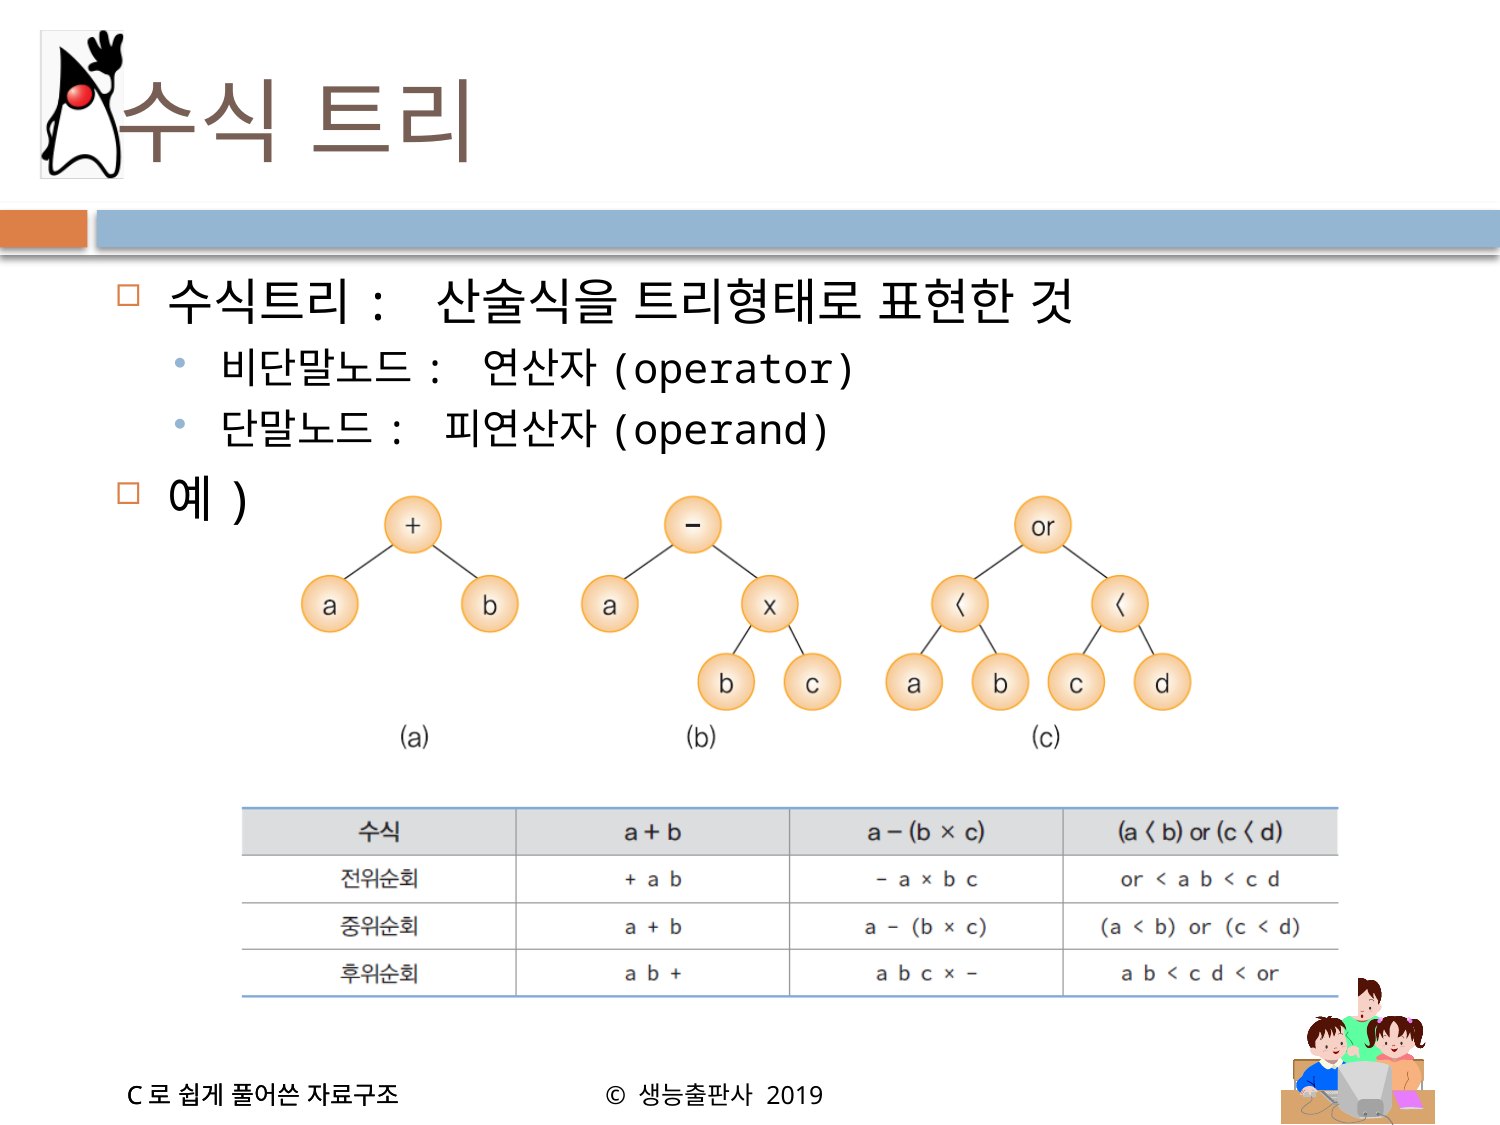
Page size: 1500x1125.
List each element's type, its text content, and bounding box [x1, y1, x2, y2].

title 수식 트리 [100, 37, 1438, 200]
picture [288, 483, 1208, 763]
list 수식트리: 산술식을 트리형태로 표현한 것 비단말노드: 연산자(operator) 단말노드: 피연산자(operand) 예) [100, 262, 1438, 1000]
picture [39, 30, 124, 179]
picture [225, 796, 1358, 1016]
